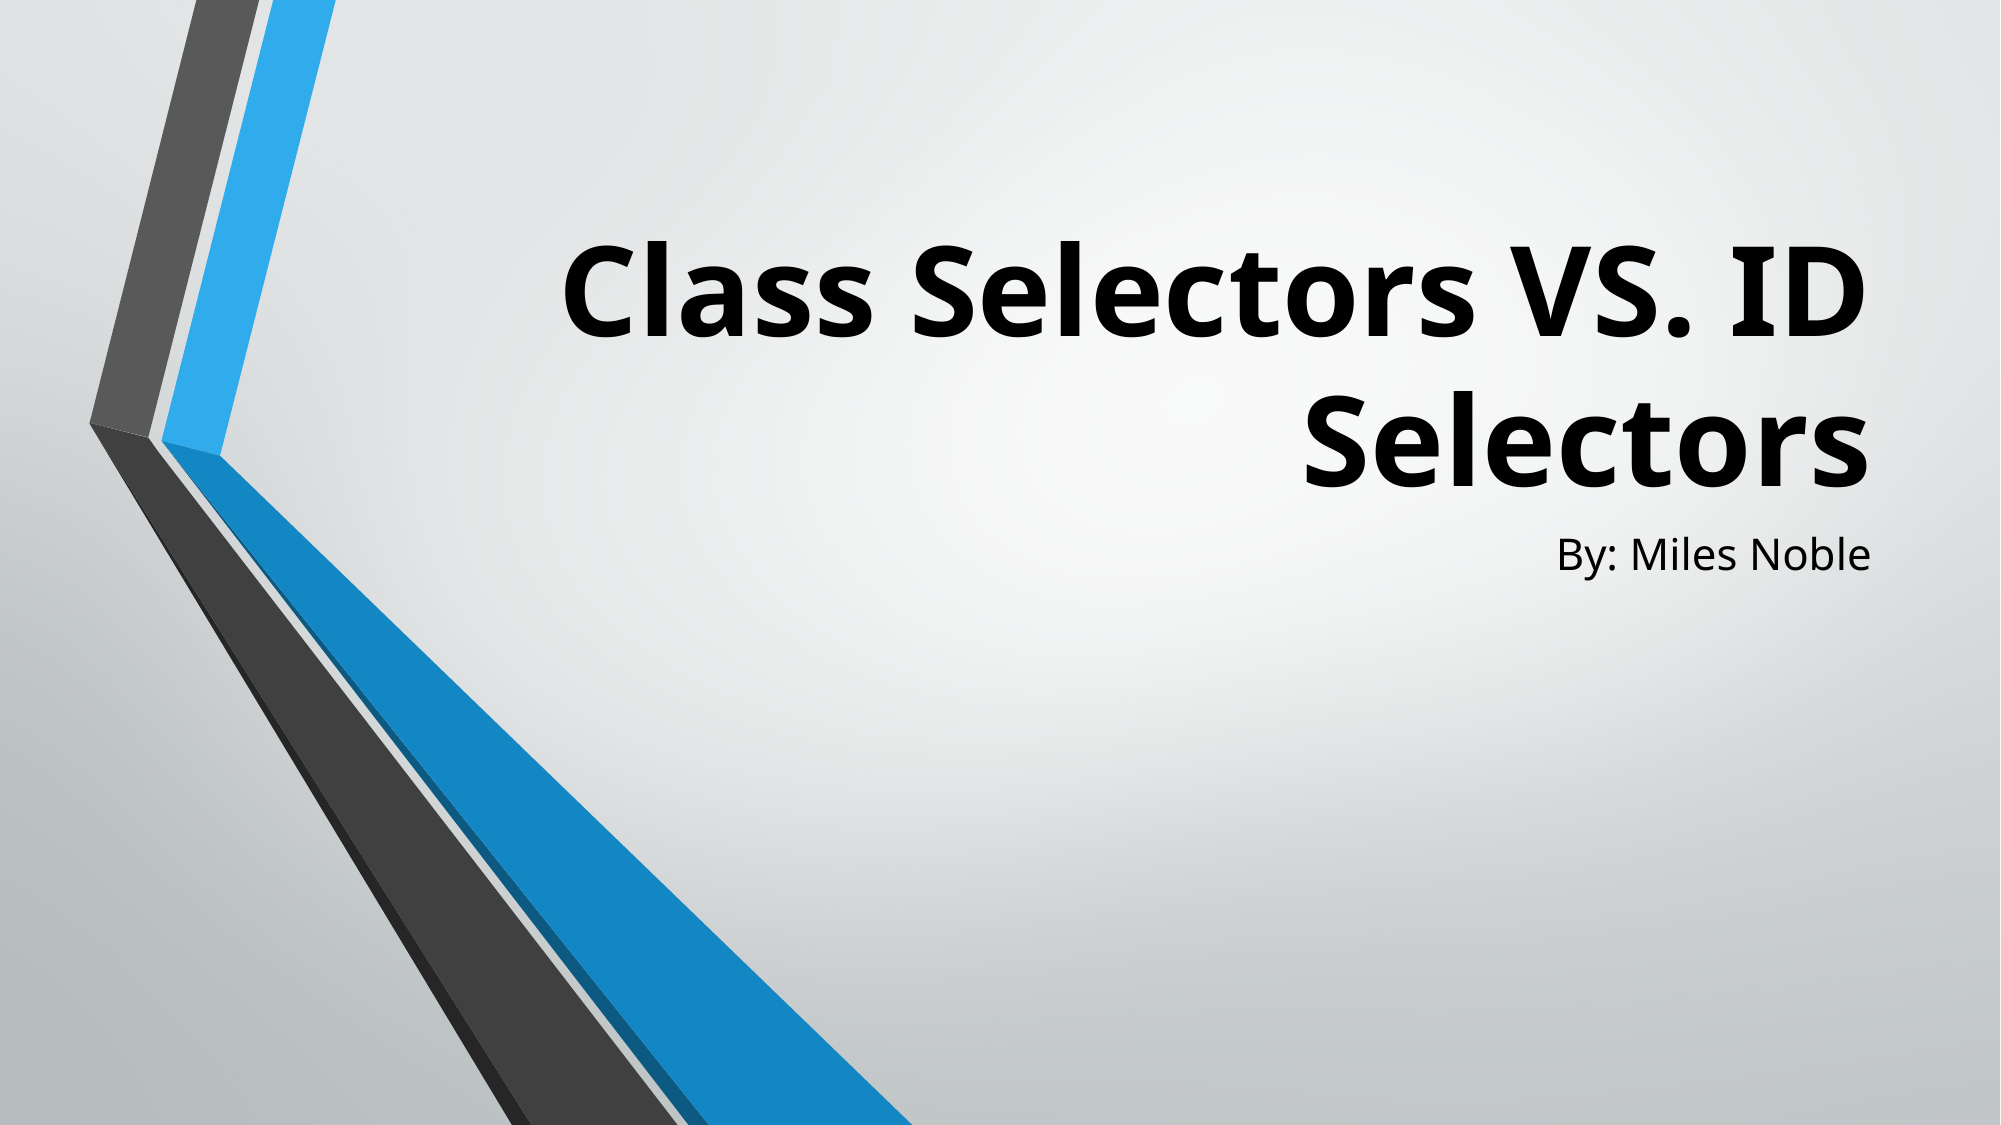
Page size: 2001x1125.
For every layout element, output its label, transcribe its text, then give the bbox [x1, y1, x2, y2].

title Class Selectors VS. ID Selectors [249, 89, 1887, 519]
subtitle By: Miles Noble [740, 518, 1887, 592]
